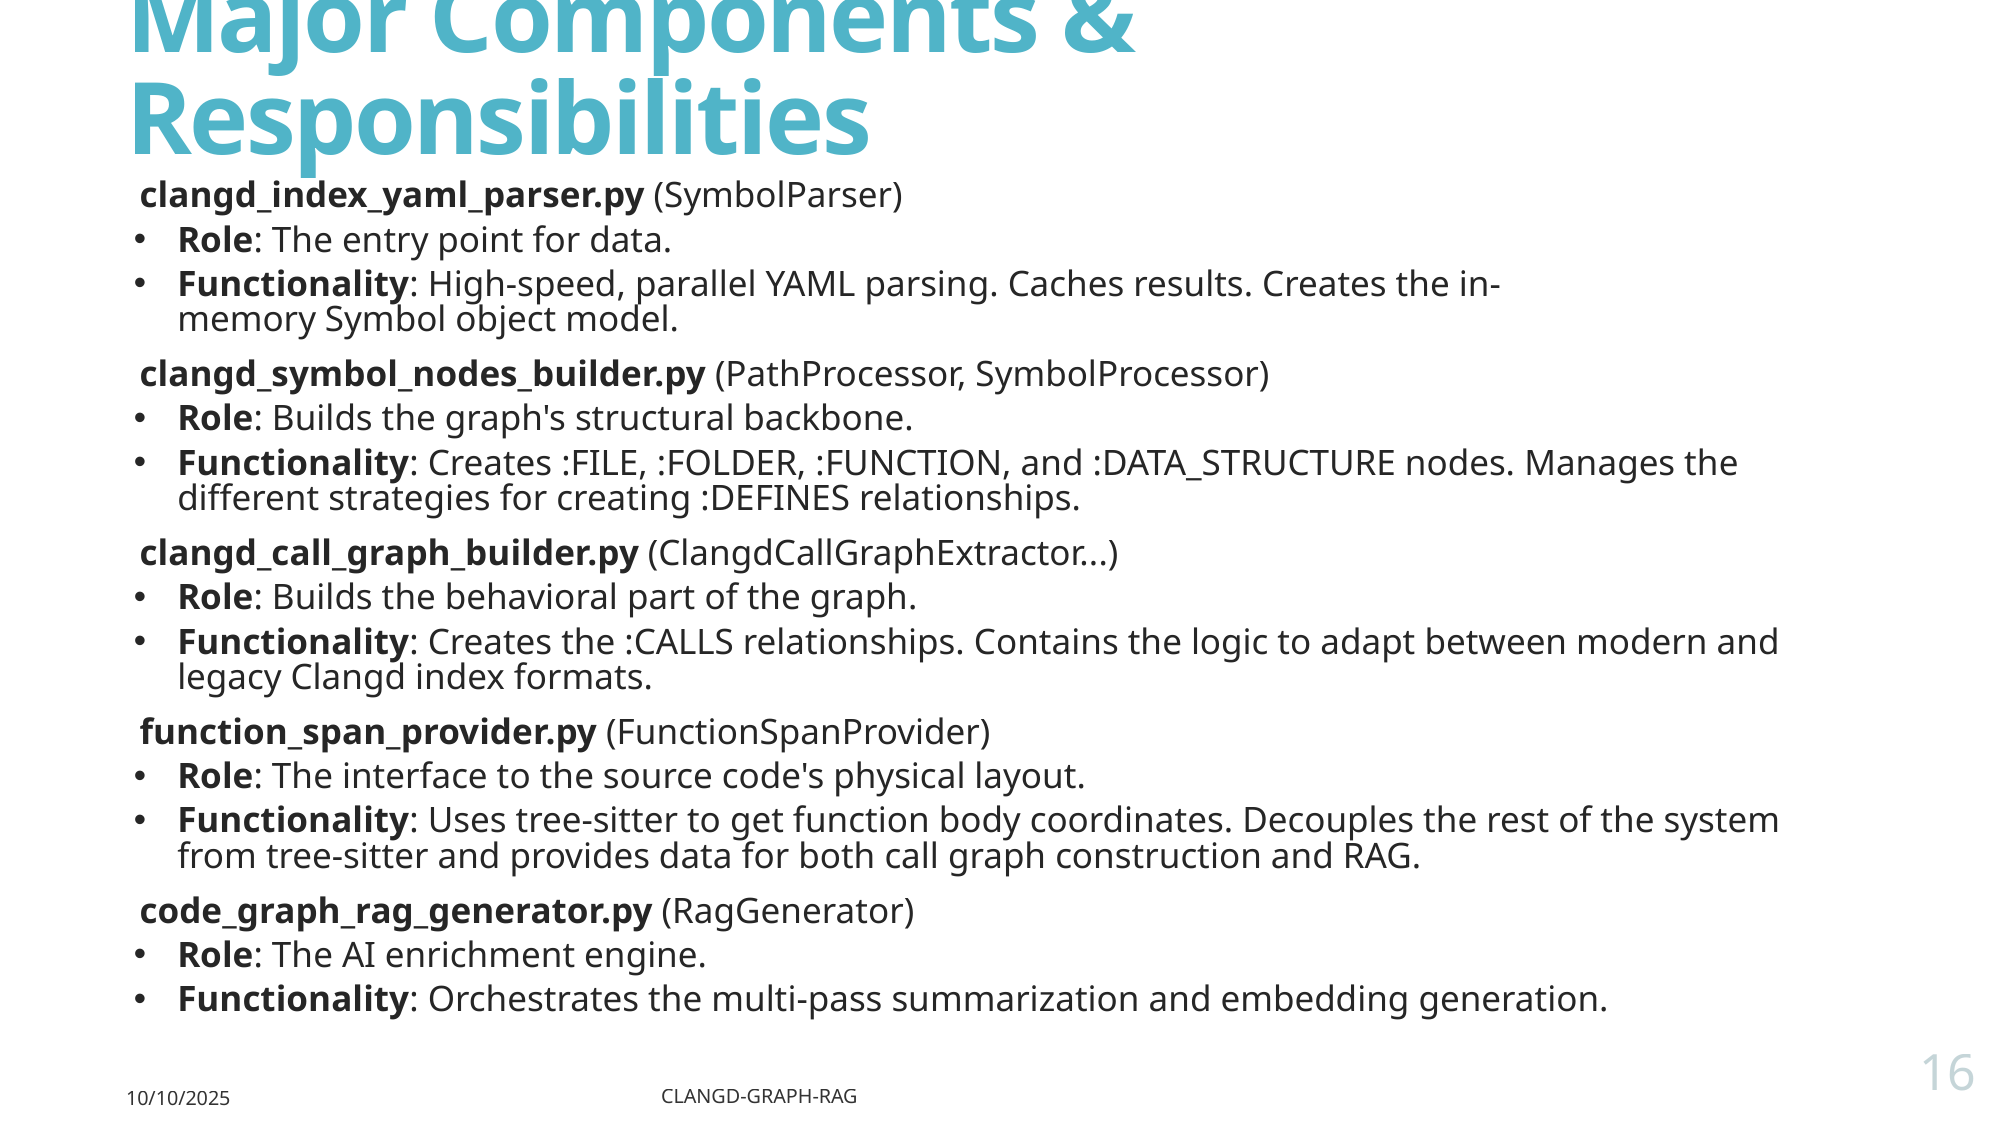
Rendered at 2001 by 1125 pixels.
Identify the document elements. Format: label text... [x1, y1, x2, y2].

slide_number 16 [1862, 1053, 1992, 1117]
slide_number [110, 1078, 484, 1117]
list clangd_index_yaml_parser.py (SymbolParser) Role: The entry point for data. Functionality: High-speed, parallel YAML parsing. Caches results. Creates the in-memory Symbol object model. clangd_symbol_nodes_builder.py (PathProcessor, SymbolProcessor) Role: Builds the graph's structural backbone. Functionality: Creates :FILE, :FOLDER, :FUNCTION, and :DATA_STRUCTURE nodes. Manages the different strategies for creating :DEFINES relationships. clangd_call_graph_builder.py (ClangdCallGraphExtractor...) Role: Builds the behavioral part of the graph. Functionality: Creates the :CALLS relationships. Contains the logic to adapt between modern and legacy Clangd index formats. function_span_provider.py (FunctionSpanProvider) Role: The interface to the source code's physical layout. Functionality: Uses tree-sitter to get function body coordinates. Decouples the rest of the system from tree-sitter and provides data for both call graph construction and RAG. code_graph_rag_generator.py (RagGenerator) Role: The AI enrichment engine. Functionality: Orchestrates the multi-pass summarization and embedding generation. [111, 171, 1876, 1029]
footer clangd-graph-rag [646, 1078, 1472, 1117]
title Major Components & Responsibilities [110, 12, 1879, 133]
